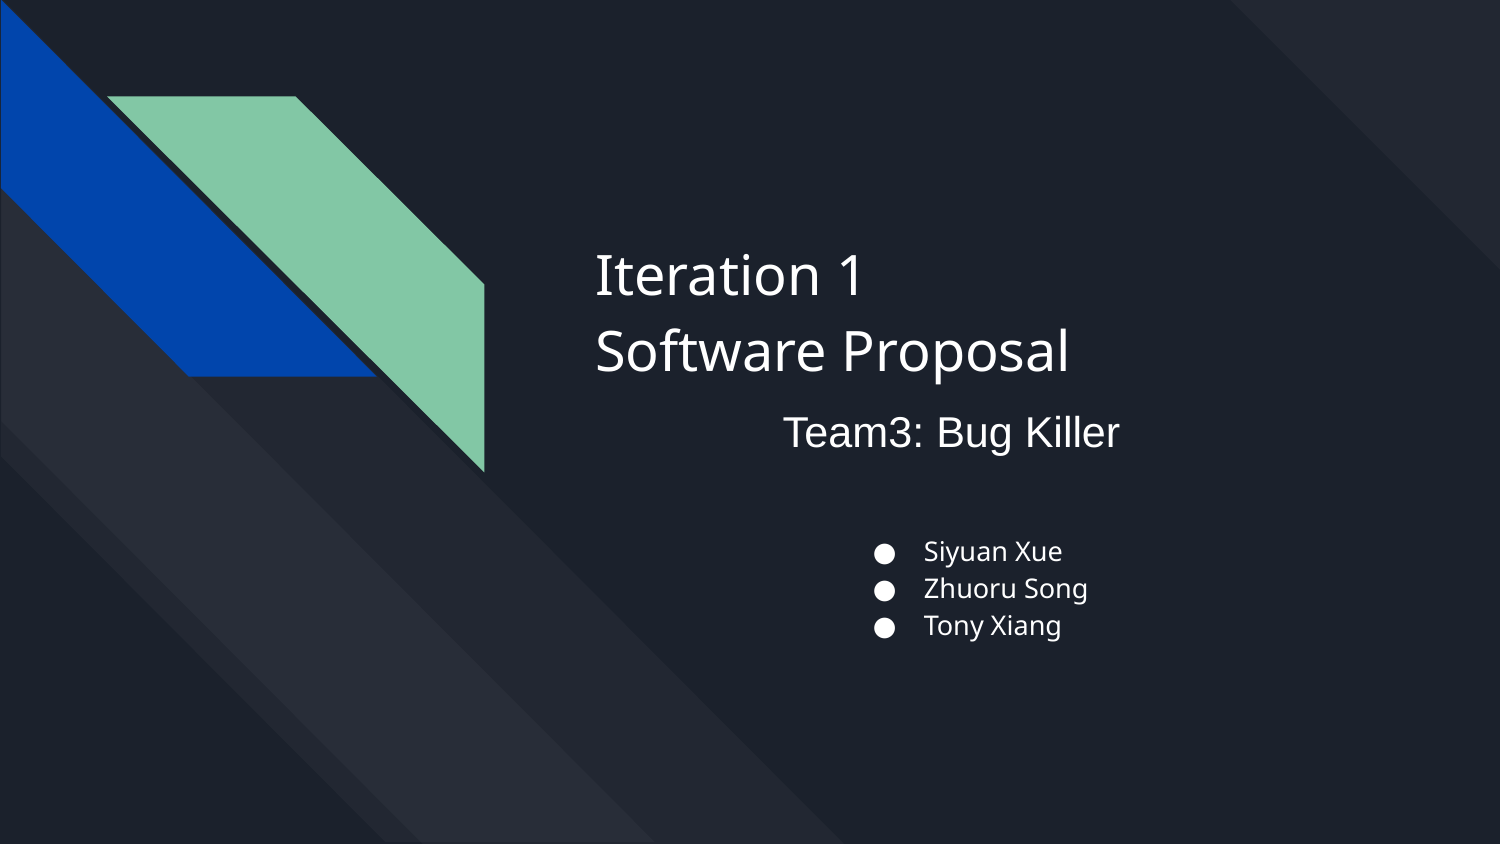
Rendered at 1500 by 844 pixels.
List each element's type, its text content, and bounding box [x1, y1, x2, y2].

title Iteration 1 Software Proposal Team3: Bug Killer [580, 221, 1404, 481]
subtitle Siyuan Xue Zhuoru Song Tony Xiang [833, 517, 1404, 718]
